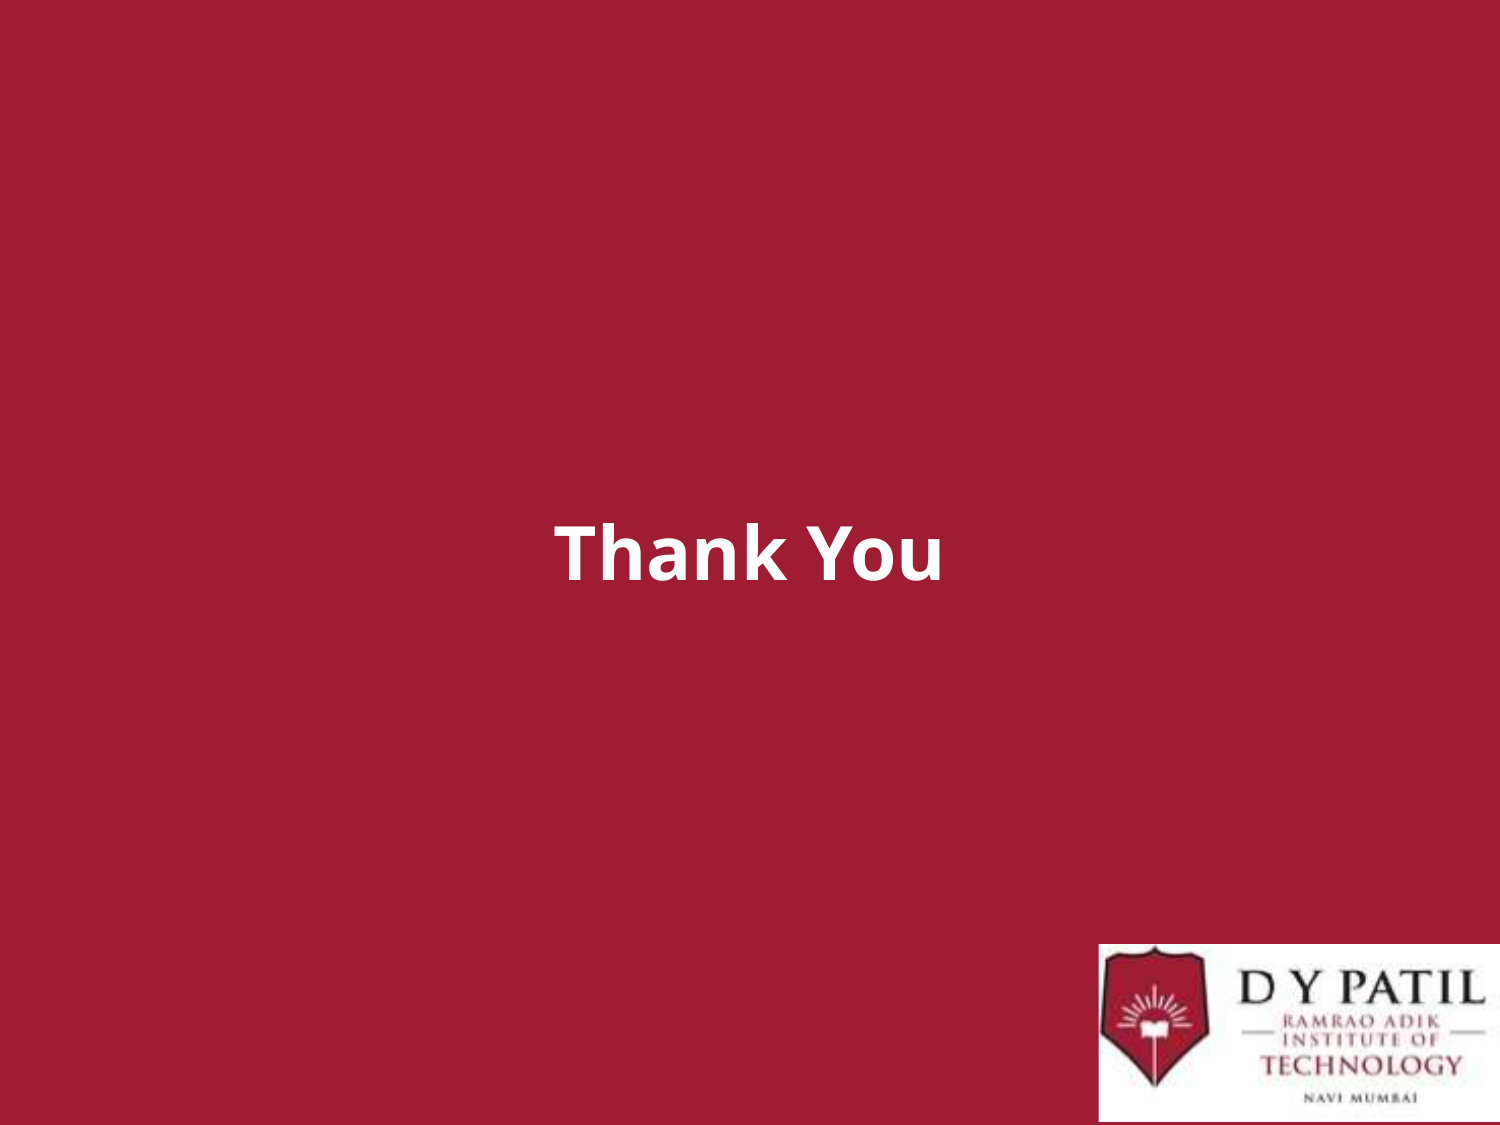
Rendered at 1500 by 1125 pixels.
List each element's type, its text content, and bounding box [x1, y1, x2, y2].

picture [1098, 944, 1500, 1122]
list Thank You [326, 503, 1174, 599]
